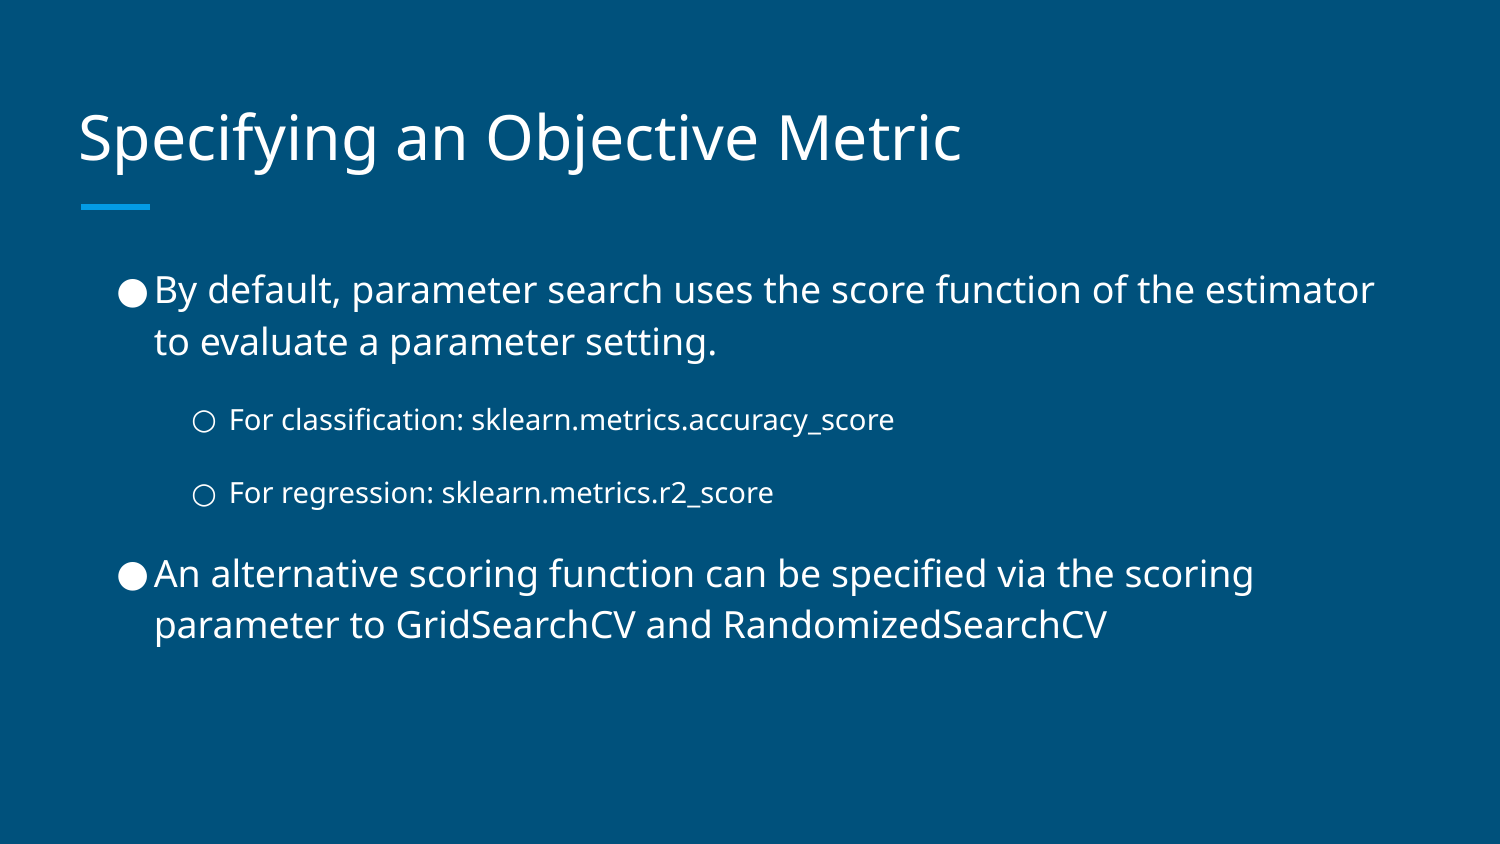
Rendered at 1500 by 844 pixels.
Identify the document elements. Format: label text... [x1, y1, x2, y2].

list By default, parameter search uses the score function of the estimator to evaluate a parameter setting. For classification: sklearn.metrics.accuracy_score For regression: sklearn.metrics.r2_score An alternative scoring function can be specified via the scoring parameter to GridSearchCV and RandomizedSearchCV [63, 244, 1437, 750]
title Specifying an Objective Metric [63, 75, 1437, 188]
